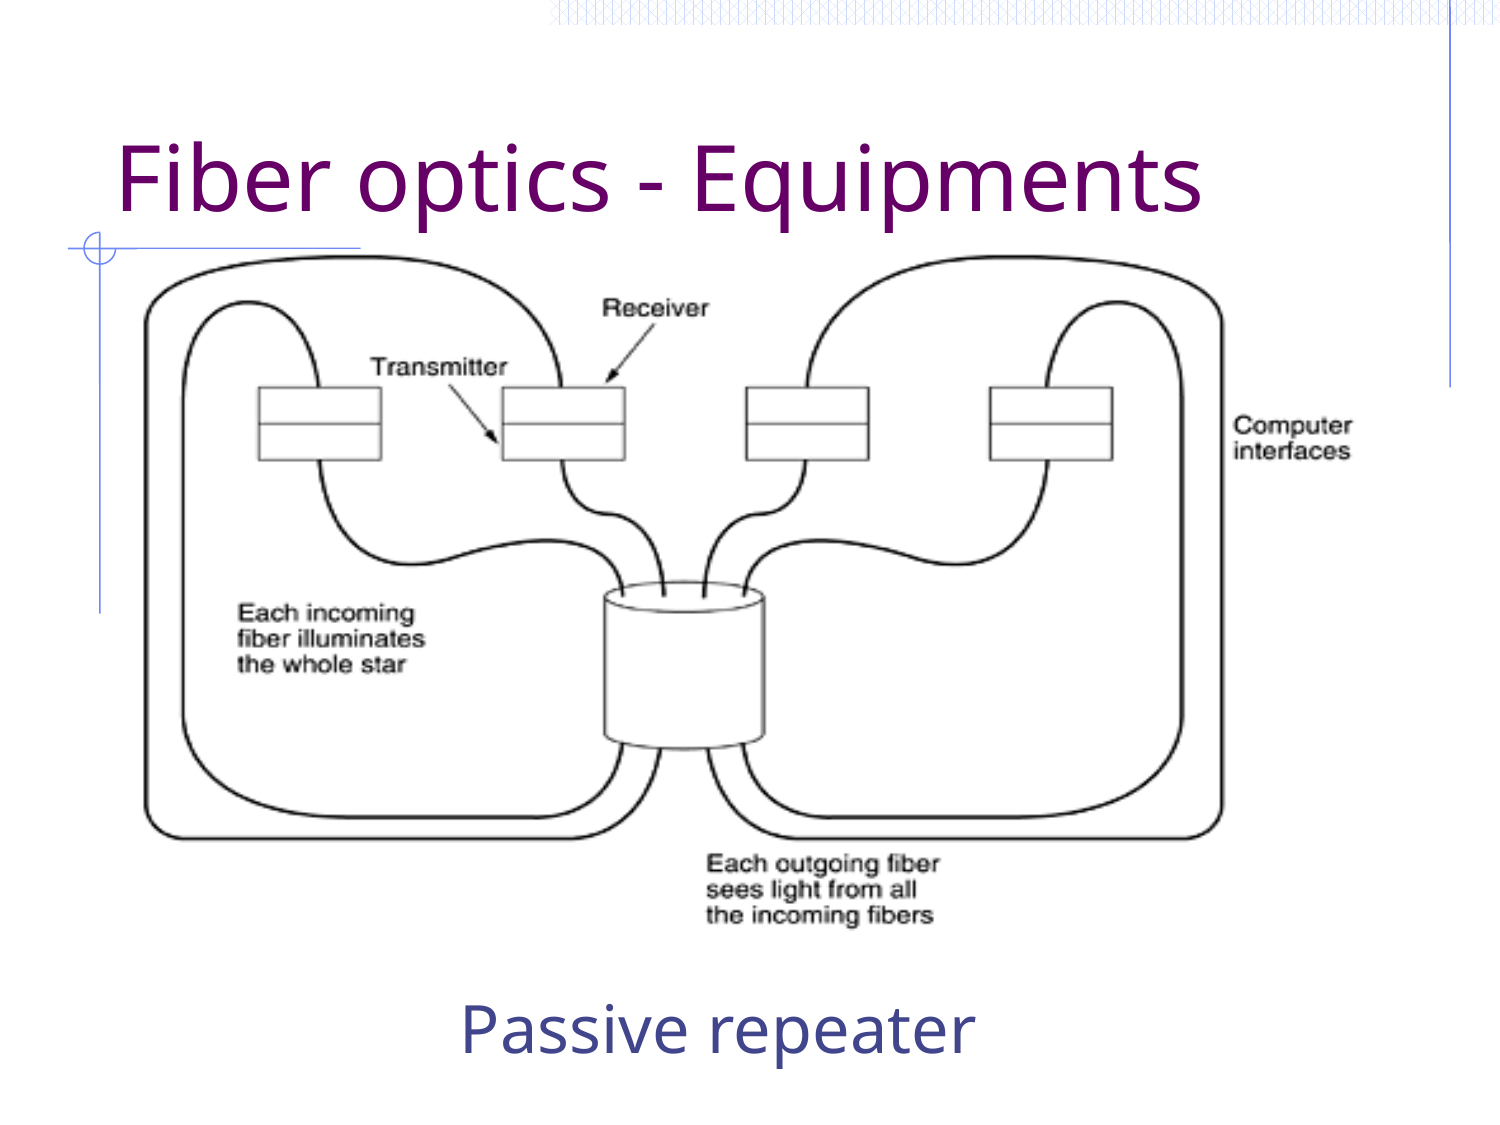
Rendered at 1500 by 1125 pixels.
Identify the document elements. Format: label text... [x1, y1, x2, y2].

title Fiber optics - Equipments [99, 50, 1375, 238]
text_box Passive repeater [399, 979, 1038, 1075]
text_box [137, 249, 1363, 938]
